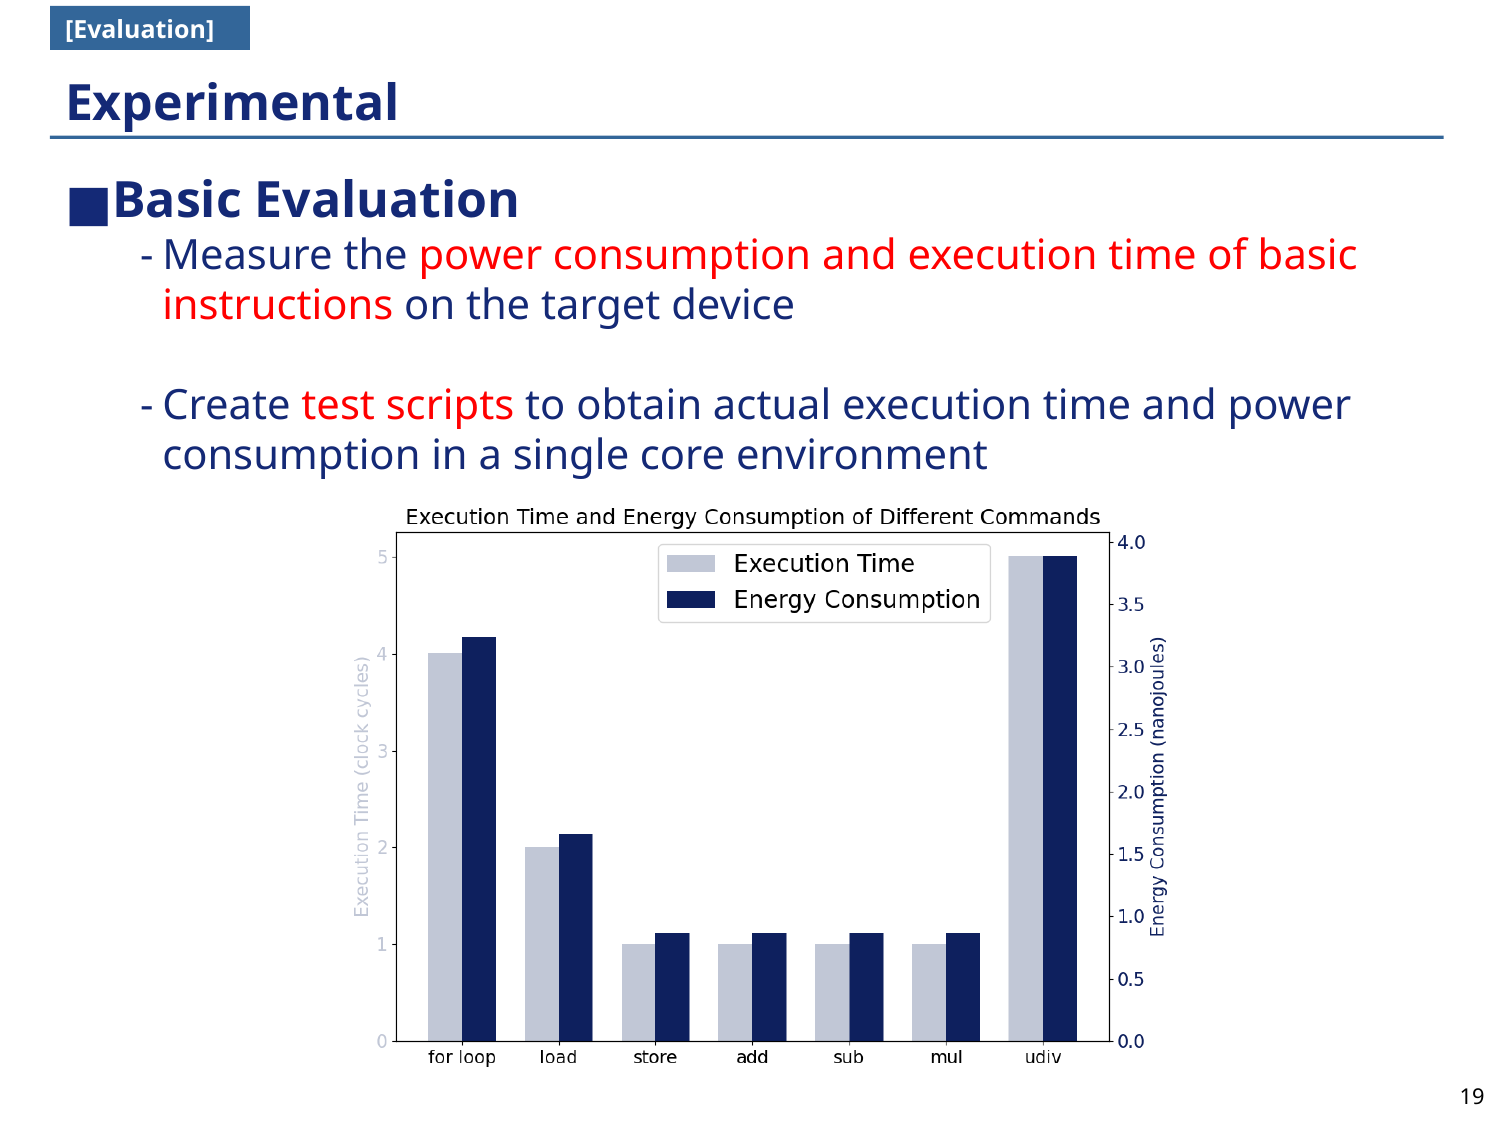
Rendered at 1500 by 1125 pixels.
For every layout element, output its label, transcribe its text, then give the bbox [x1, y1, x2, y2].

picture [335, 488, 1186, 1085]
text_box Basic Evaluation Measure the power consumption and execution time of basic instructions on the target device Create test scripts to obtain actual execution time and power consumption in a single core environment [50, 160, 1472, 1048]
text_box [Evaluation] [50, 5, 250, 50]
slide_number 19 [1400, 1074, 1500, 1125]
title Experimental [50, 62, 1325, 138]
